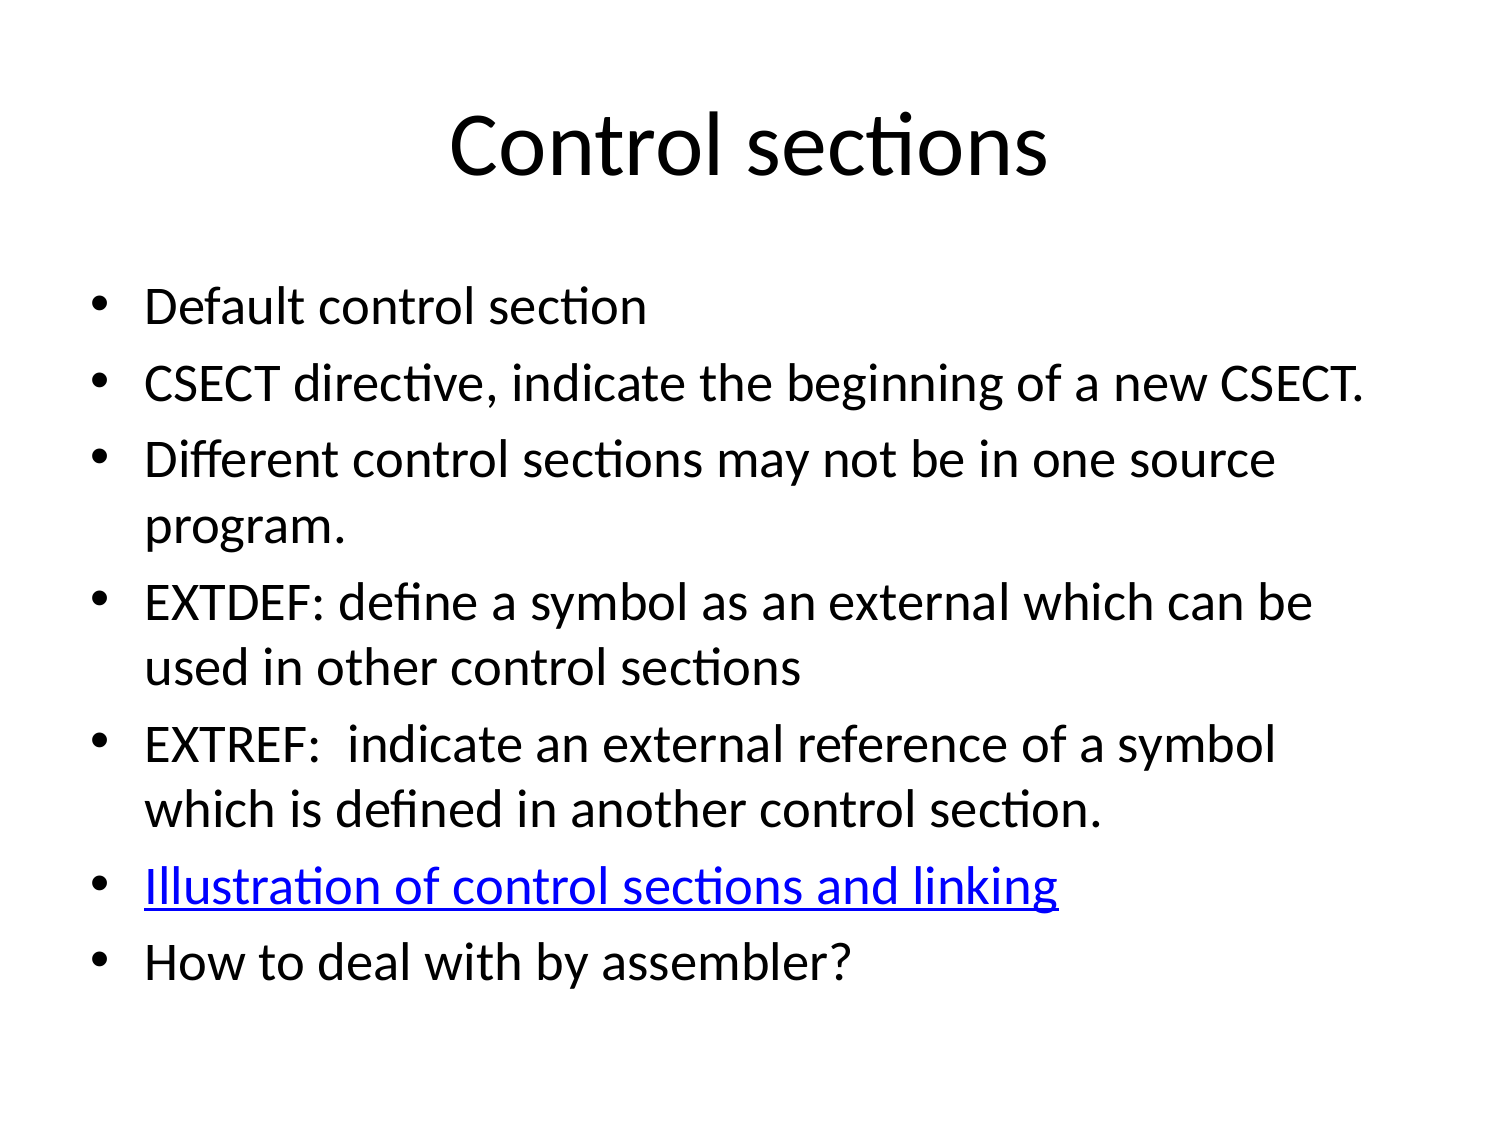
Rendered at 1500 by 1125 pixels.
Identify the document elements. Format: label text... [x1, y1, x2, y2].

list Default control section CSECT directive, indicate the beginning of a new CSECT. Different control sections may not be in one source program. EXTDEF: define a symbol as an external which can be used in other control sections EXTREF: indicate an external reference of a symbol which is defined in another control section. Illustration of control sections and linking How to deal with by assembler? [75, 262, 1425, 1005]
title Control sections [75, 45, 1425, 233]
